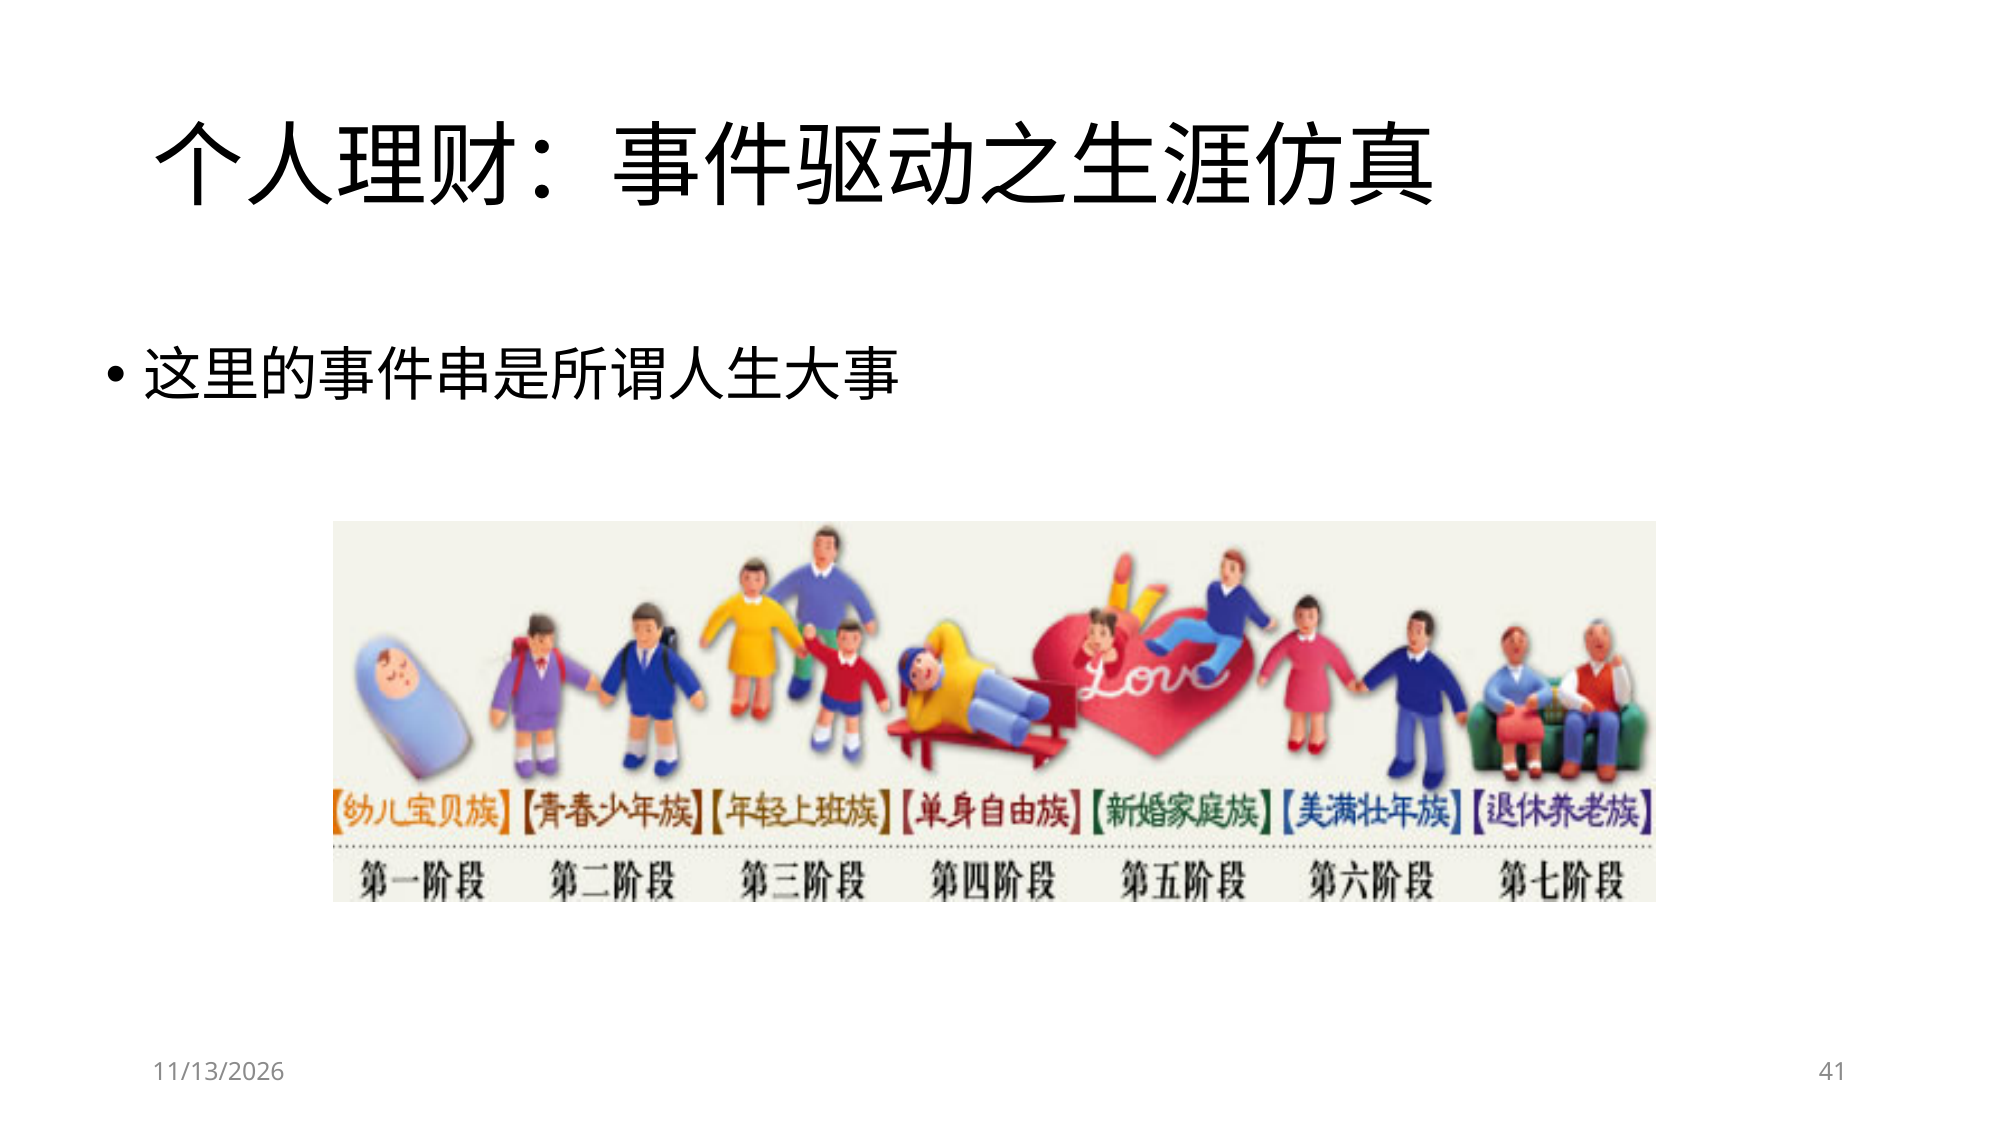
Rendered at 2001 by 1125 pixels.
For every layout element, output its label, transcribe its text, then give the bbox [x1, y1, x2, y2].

slide_number 41 [1412, 1042, 1863, 1103]
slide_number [137, 1042, 588, 1103]
title 个人理财：事件驱动之生涯仿真 [137, 59, 1863, 278]
picture [333, 521, 1656, 902]
list 这里的事件串是所谓人生大事 [90, 338, 1917, 468]
